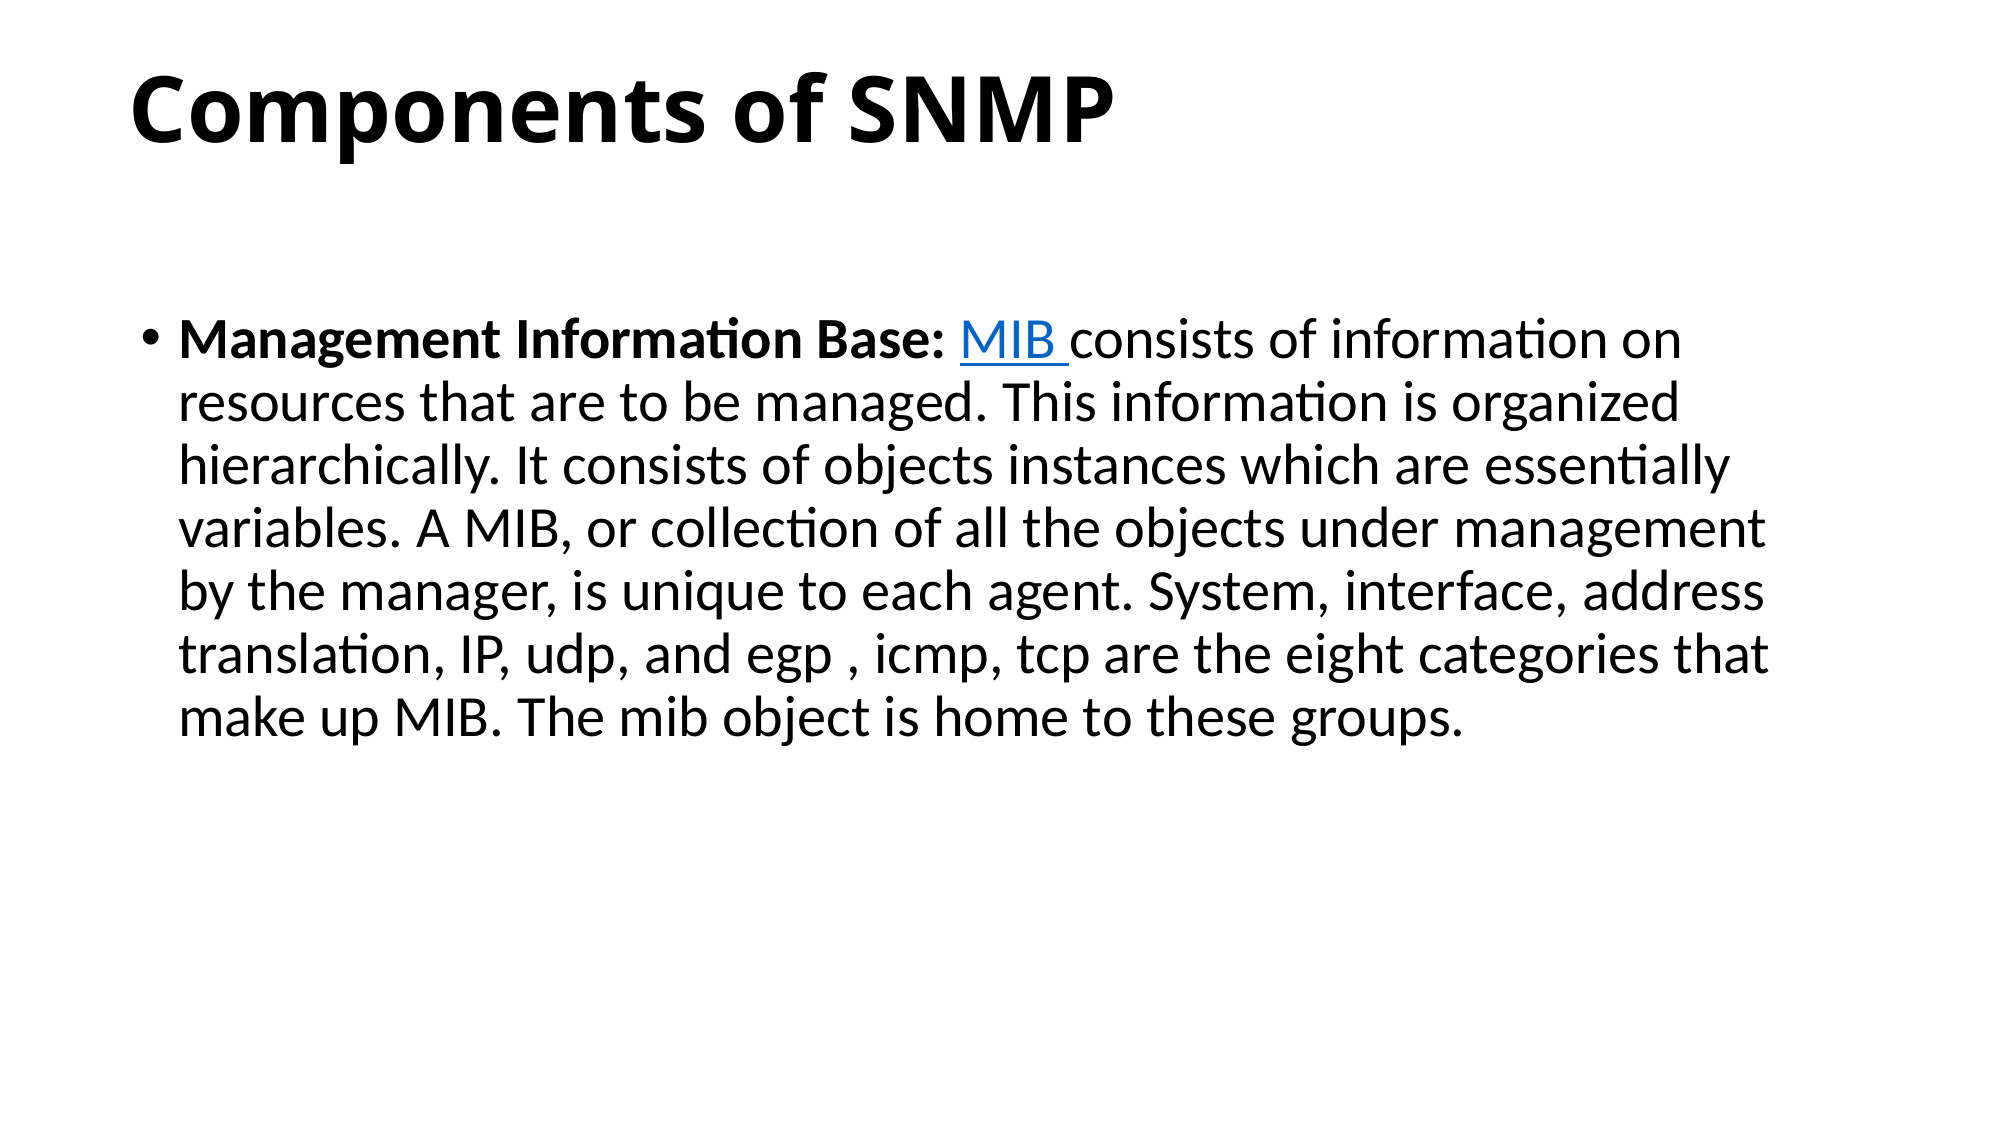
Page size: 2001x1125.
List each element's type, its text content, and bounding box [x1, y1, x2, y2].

title Components of SNMP [113, 4, 1839, 222]
list Management Information Base: MIB consists of information on resources that are to be managed. This information is organized hierarchically. It consists of objects instances which are essentially variables. A MIB, or collection of all the objects under management by the manager, is unique to each agent. System, interface, address translation, IP, udp, and egp , icmp, tcp are the eight categories that make up MIB. The mib object is home to these groups. [125, 301, 1851, 1093]
